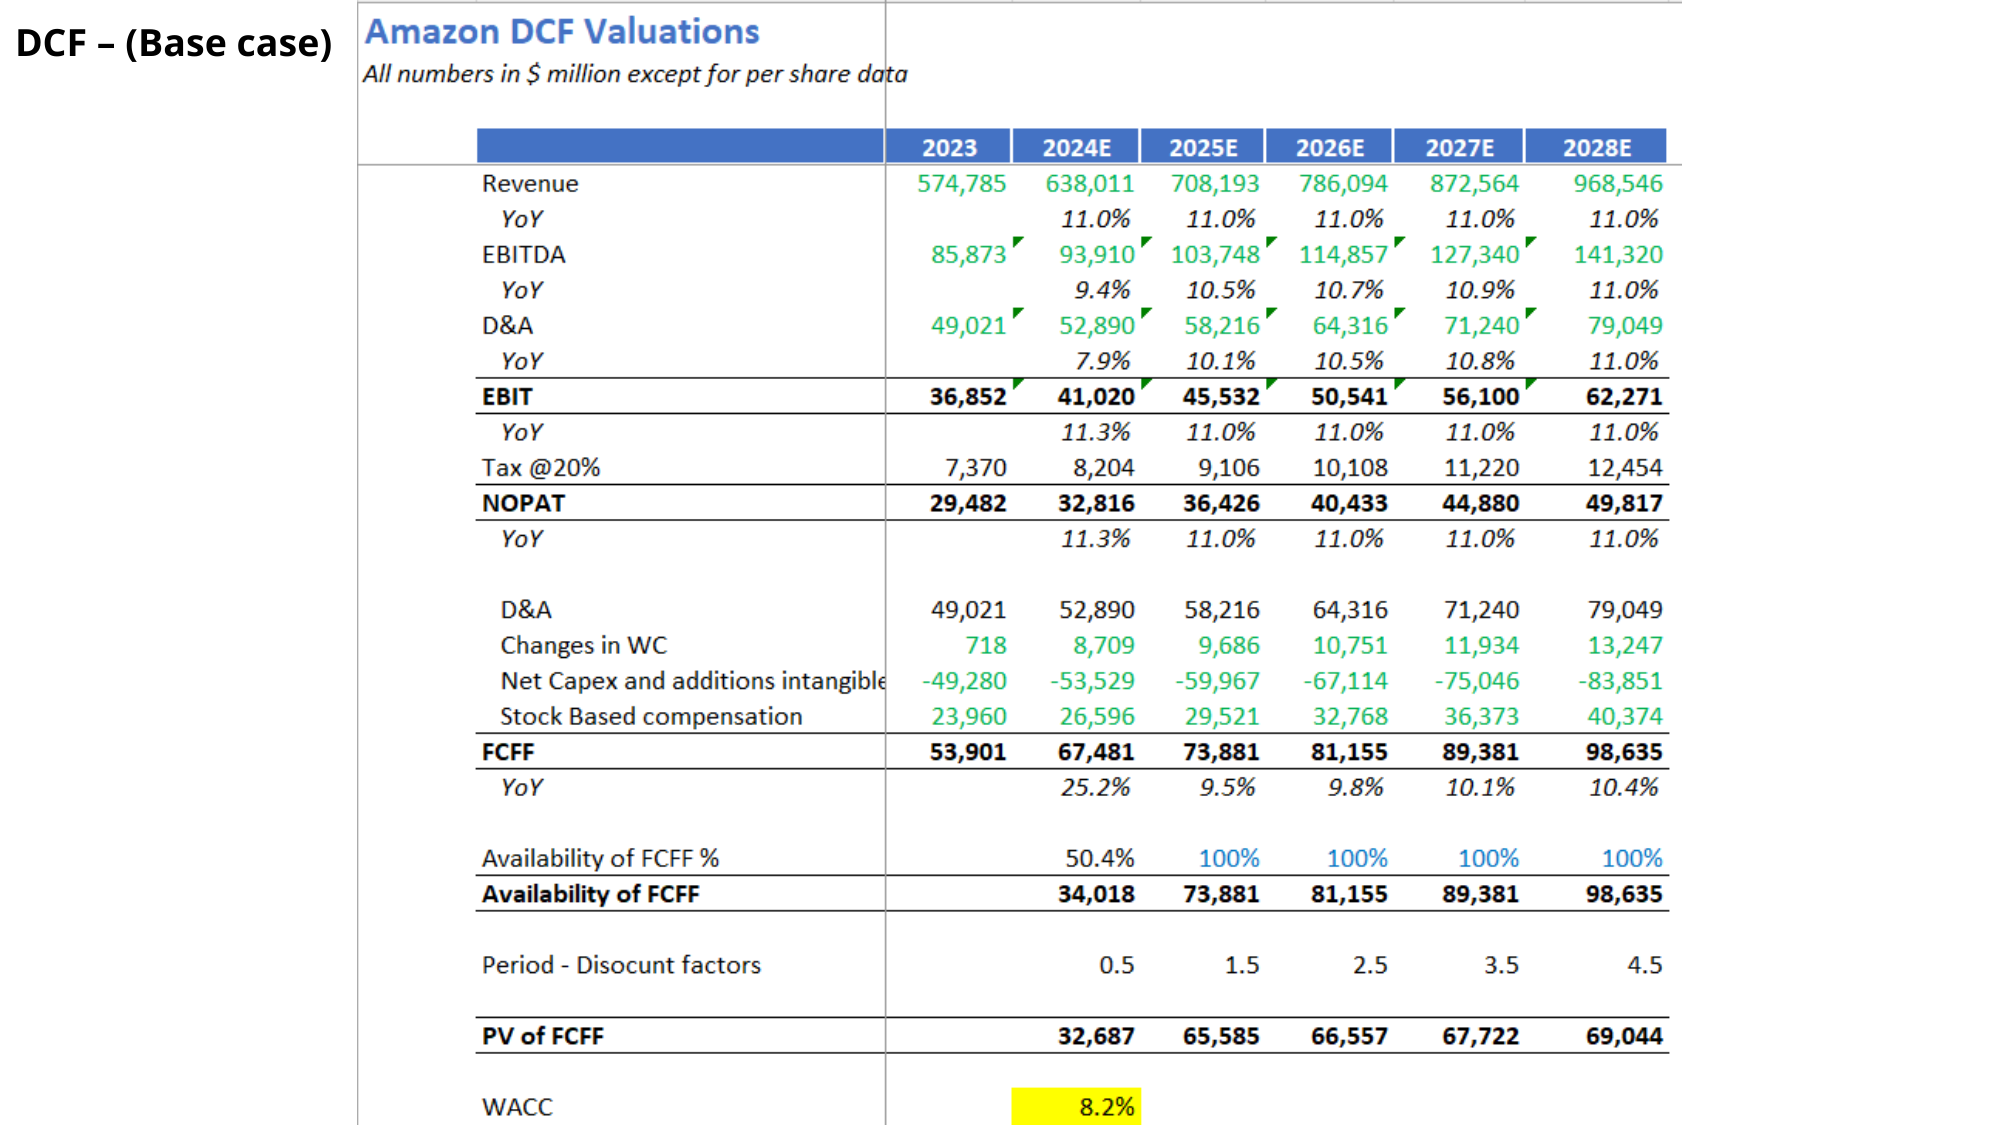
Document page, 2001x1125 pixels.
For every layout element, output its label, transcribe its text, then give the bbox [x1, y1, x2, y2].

title DCF – (Base case) [0, 0, 357, 89]
picture [357, 0, 1682, 1125]
